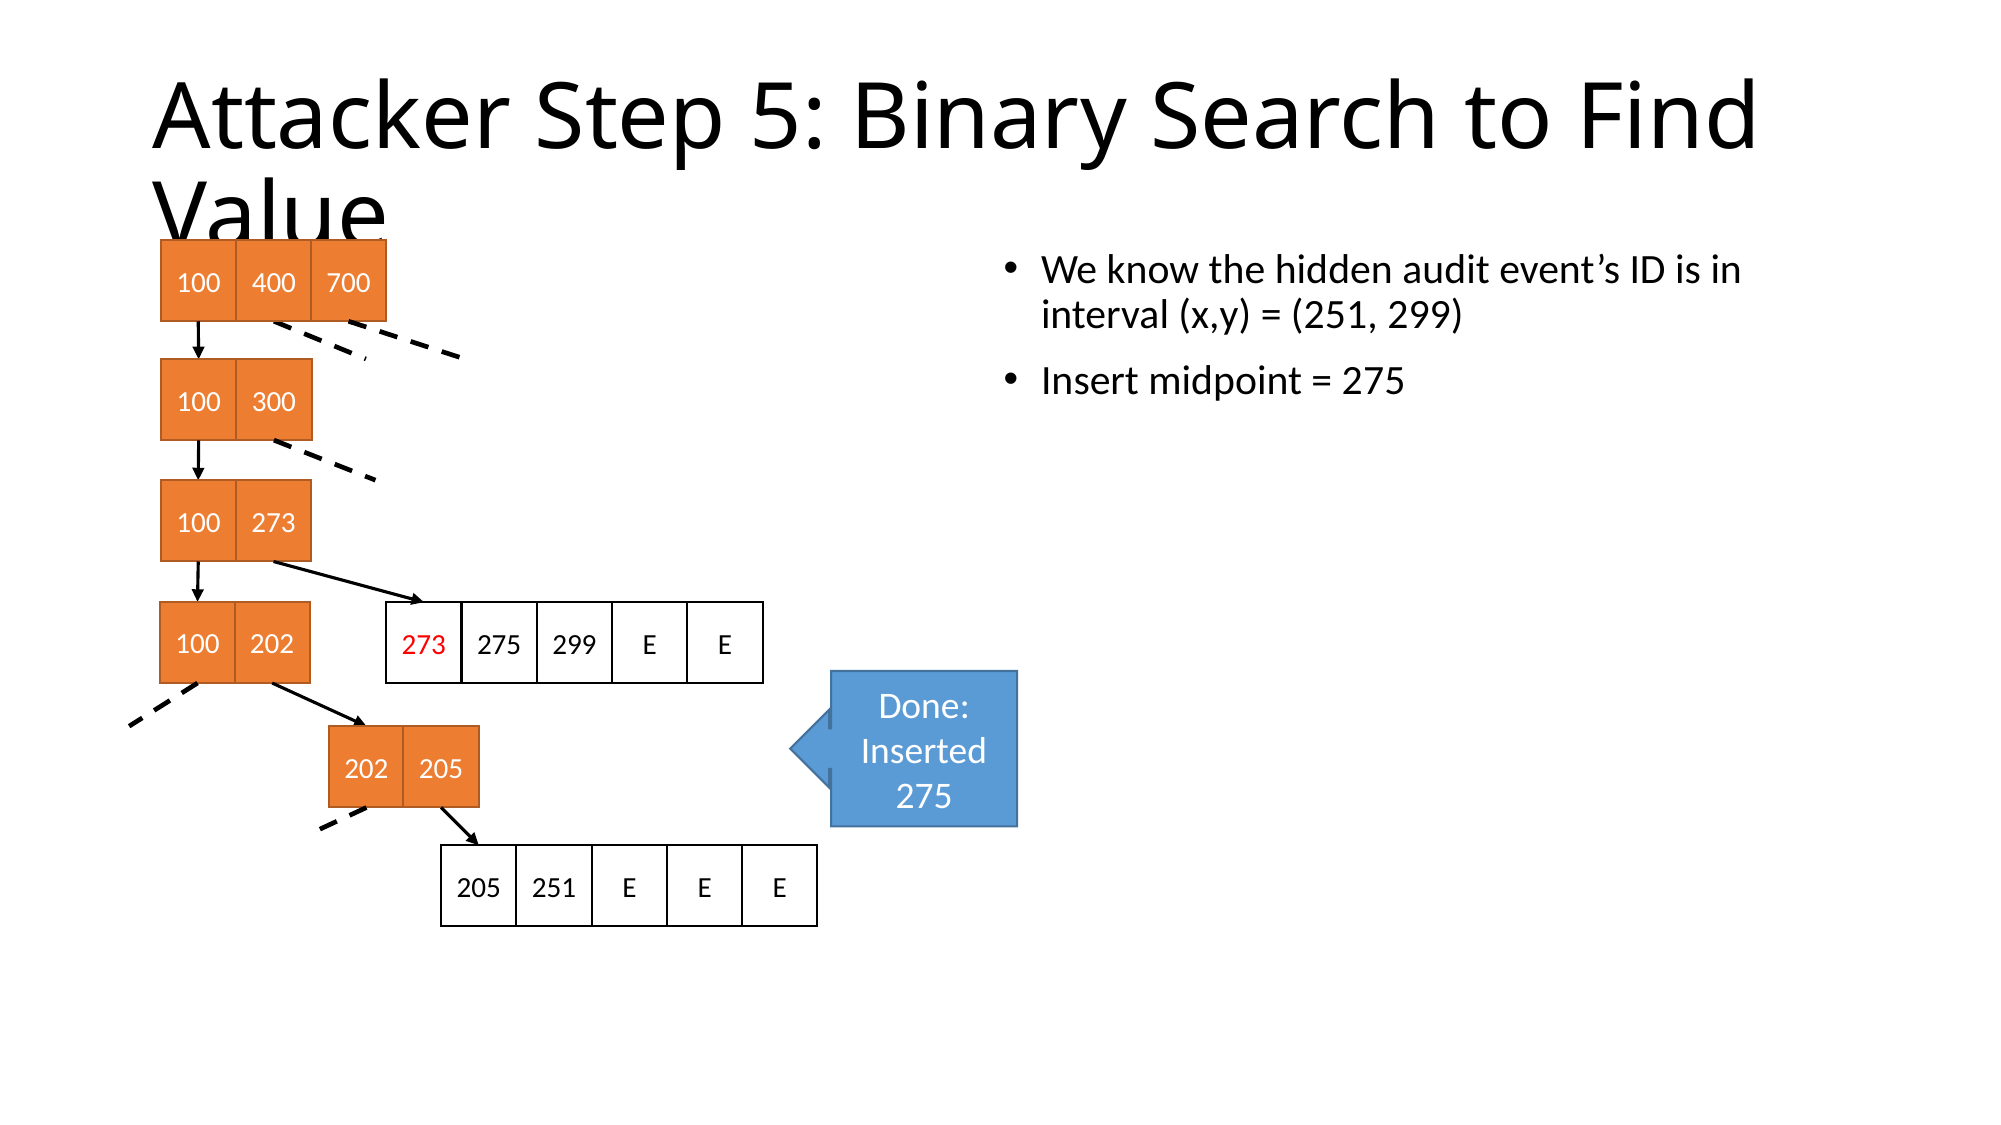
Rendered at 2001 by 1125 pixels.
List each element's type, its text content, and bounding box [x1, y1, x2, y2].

text_box Done: Inserted 275 [788, 669, 1019, 828]
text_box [273, 321, 348, 359]
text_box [313, 807, 367, 832]
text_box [348, 321, 465, 359]
text_box 100 [159, 601, 234, 684]
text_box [441, 807, 479, 846]
text_box 202 [234, 601, 311, 684]
text_box 205 [402, 725, 480, 808]
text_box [273, 561, 424, 603]
text_box 700 [310, 239, 387, 321]
text_box 273 [235, 479, 312, 562]
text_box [129, 682, 198, 727]
text_box 100 [160, 239, 235, 322]
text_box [273, 440, 376, 481]
title Attacker Step 5: Binary Search to Find Value [137, 59, 1863, 278]
text_box 300 [235, 358, 313, 441]
text_box 100 [160, 358, 235, 441]
text_box 202 [328, 725, 402, 808]
text_box 400 [235, 239, 310, 322]
list We know the hidden audit event’s ID is in interval (x,y) = (251, 299) Insert midpoint = 275 [988, 239, 1869, 954]
text_box 100 [160, 479, 235, 562]
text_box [440, 845, 818, 927]
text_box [386, 602, 763, 684]
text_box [272, 683, 367, 727]
